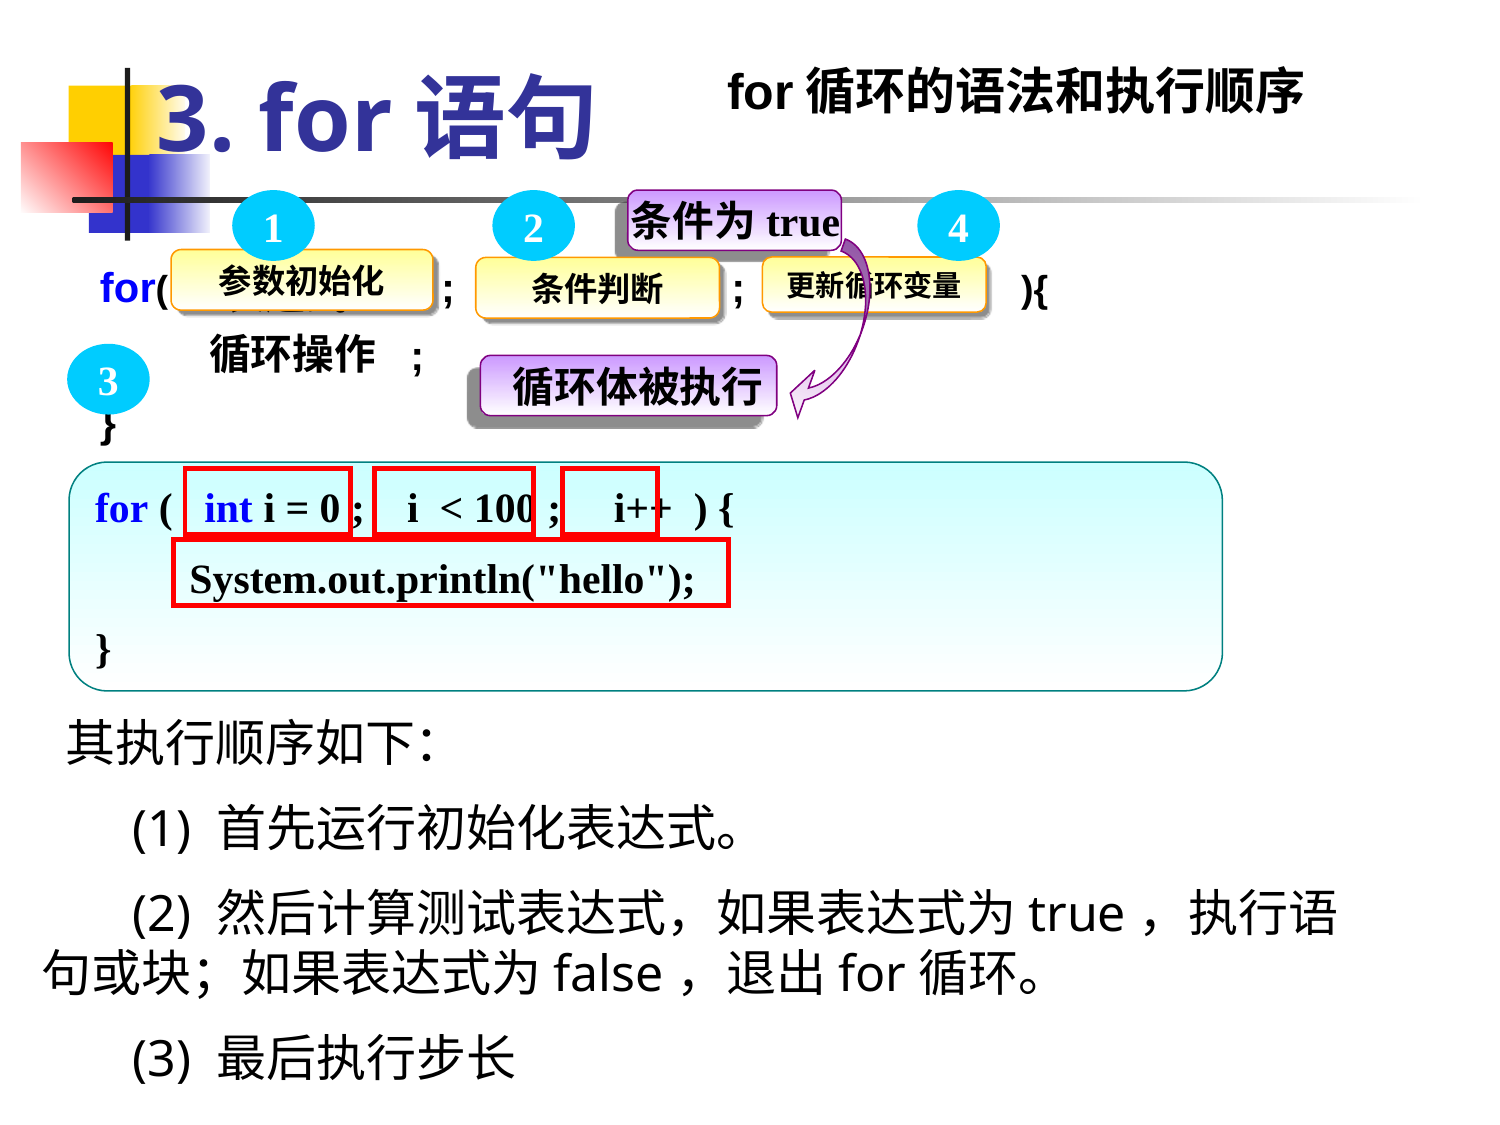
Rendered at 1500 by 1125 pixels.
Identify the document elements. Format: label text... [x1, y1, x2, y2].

text_box [173, 539, 729, 606]
text_box 条件判断 [475, 257, 720, 319]
text_box 2 [492, 190, 575, 261]
text_box 条件为true [627, 190, 842, 251]
text_box [740, 454, 1048, 462]
text_box 其执行顺序如下： (1) 首先运行初始化表达式。 (2) 然后计算测试表达式，如果表达式为true，执行语句或块；如果表达式为false，退出for循环。 (3) 最后执行步长 [27, 704, 1398, 1094]
text_box [185, 468, 351, 535]
text_box 参数初始化 [171, 249, 433, 311]
text_box [562, 468, 658, 535]
text_box 循环体被执行 [480, 355, 777, 416]
text_box [374, 468, 534, 535]
text_box 更新循环变量 [864, 256, 987, 313]
text_box 循环操作 [98, 320, 449, 386]
text_box 更新循环变量 [762, 256, 865, 313]
text_box 表达式1 [131, 260, 477, 326]
text_box for( ; ; ){ ; } [85, 248, 1223, 454]
text_box 表达式2 [473, 261, 786, 327]
text_box 表达式3 [865, 257, 1034, 323]
text_box [790, 239, 870, 418]
text_box 1 [232, 190, 315, 261]
text_box for ( int i = 0 ; i < 100 ; i++ ) { System.out.println("hello"); } [69, 462, 1223, 691]
text_box 3 [67, 343, 150, 415]
text_box 3. for语句 [141, 49, 1492, 180]
text_box 表达式3 [713, 257, 863, 323]
text_box 4 [917, 190, 1000, 261]
